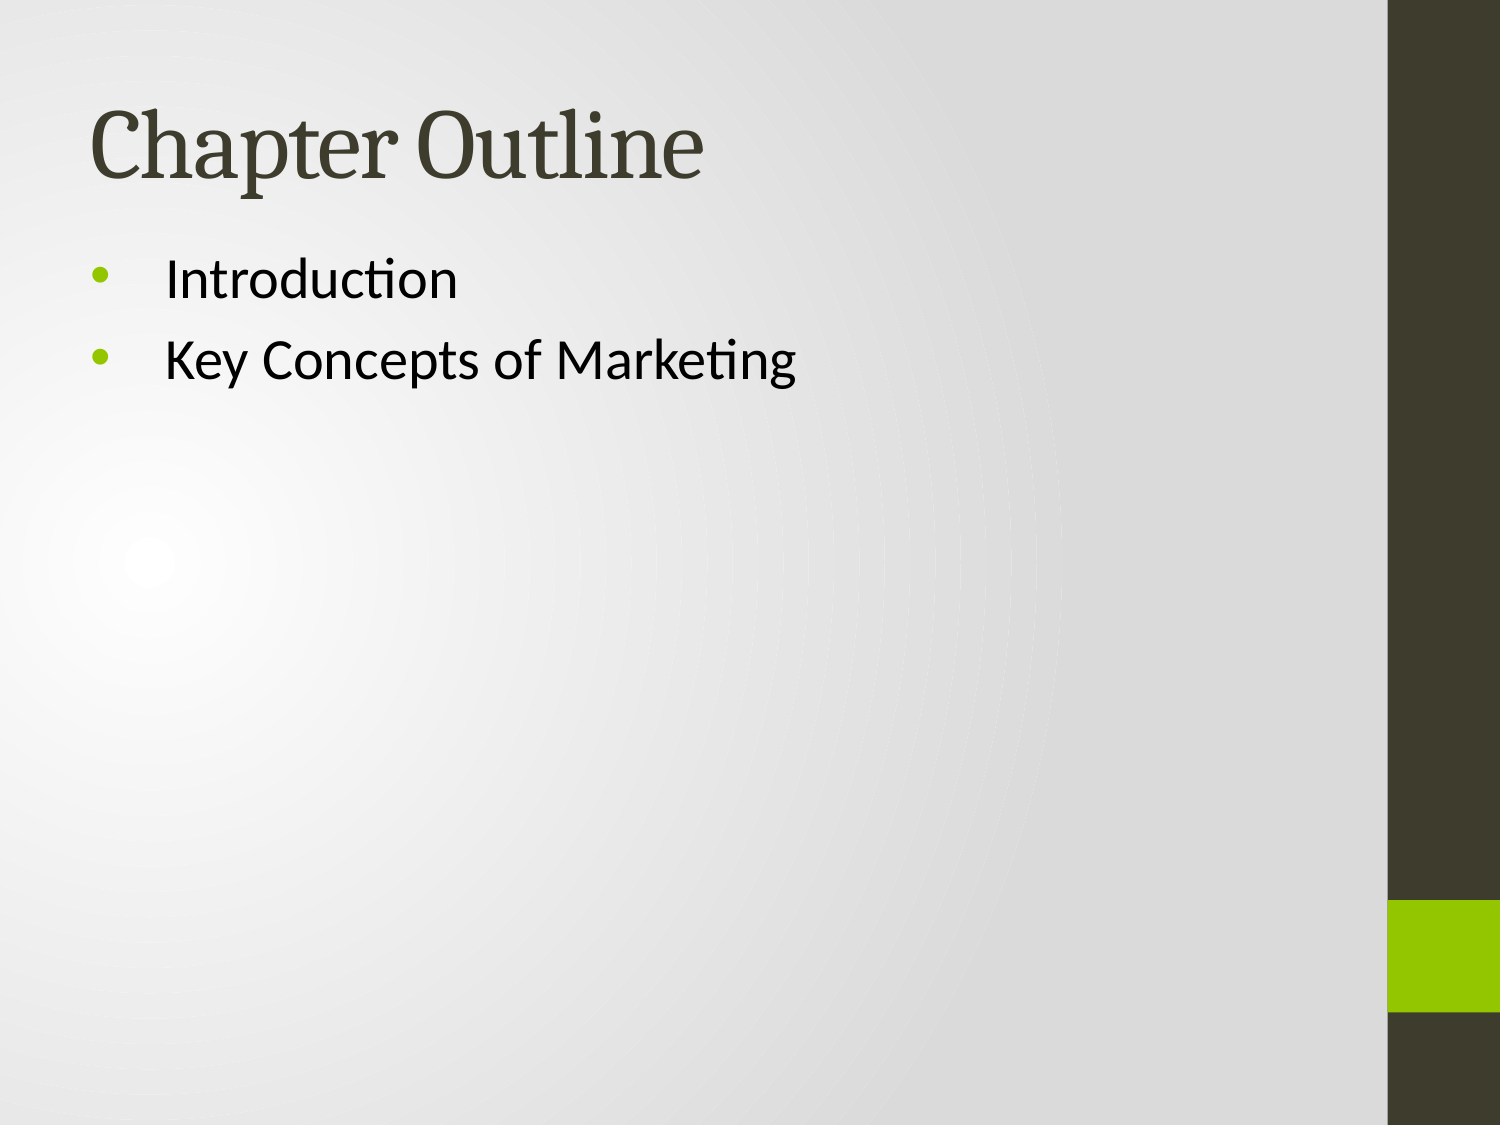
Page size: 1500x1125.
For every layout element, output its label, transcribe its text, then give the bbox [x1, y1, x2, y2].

title Chapter Outline [75, 45, 1325, 232]
list Introduction Key Concepts of Marketing [75, 232, 1325, 1050]
